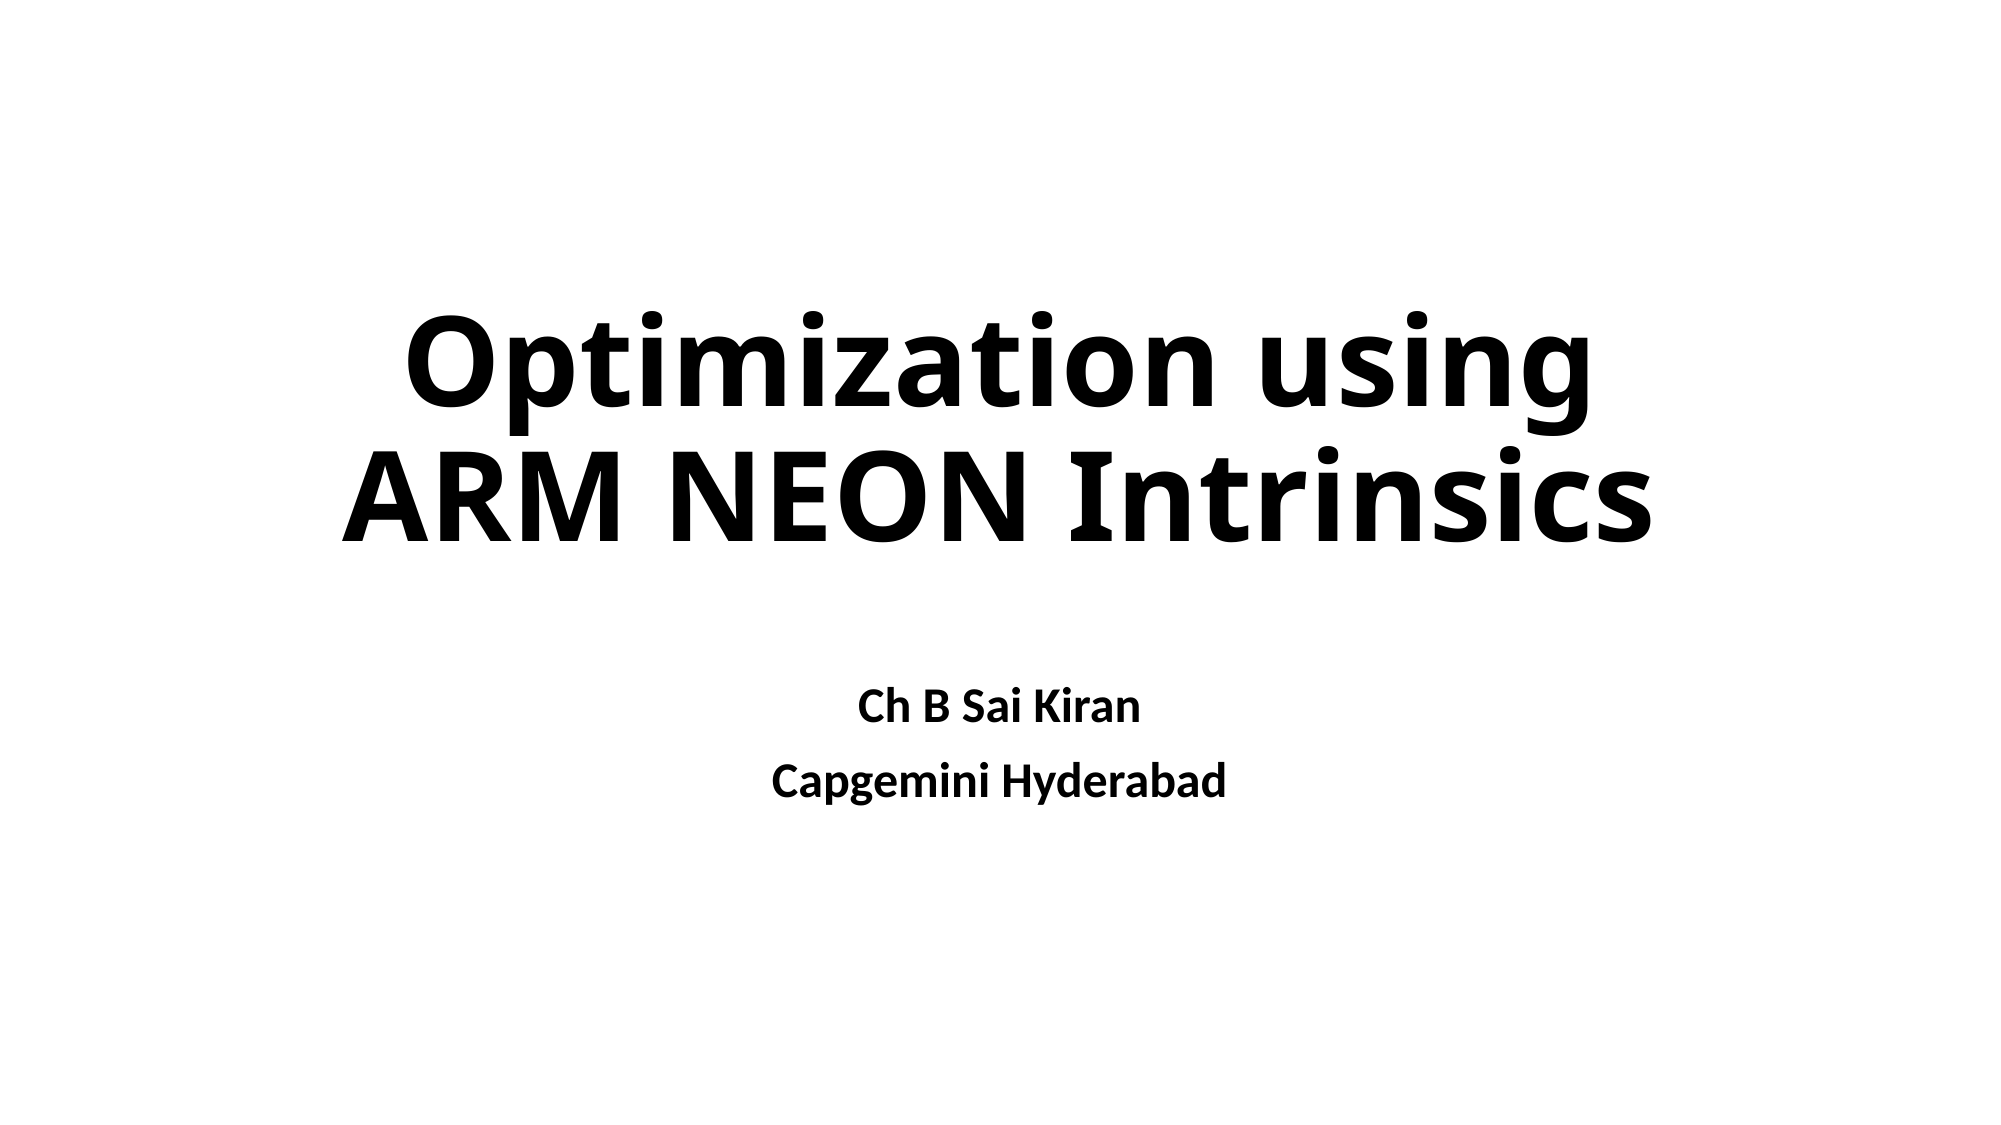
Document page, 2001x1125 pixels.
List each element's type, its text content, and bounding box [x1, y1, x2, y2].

title Optimization using ARM NEON Intrinsics [249, 184, 1750, 576]
subtitle Ch B Sai Kiran Capgemini Hyderabad [249, 590, 1750, 863]
